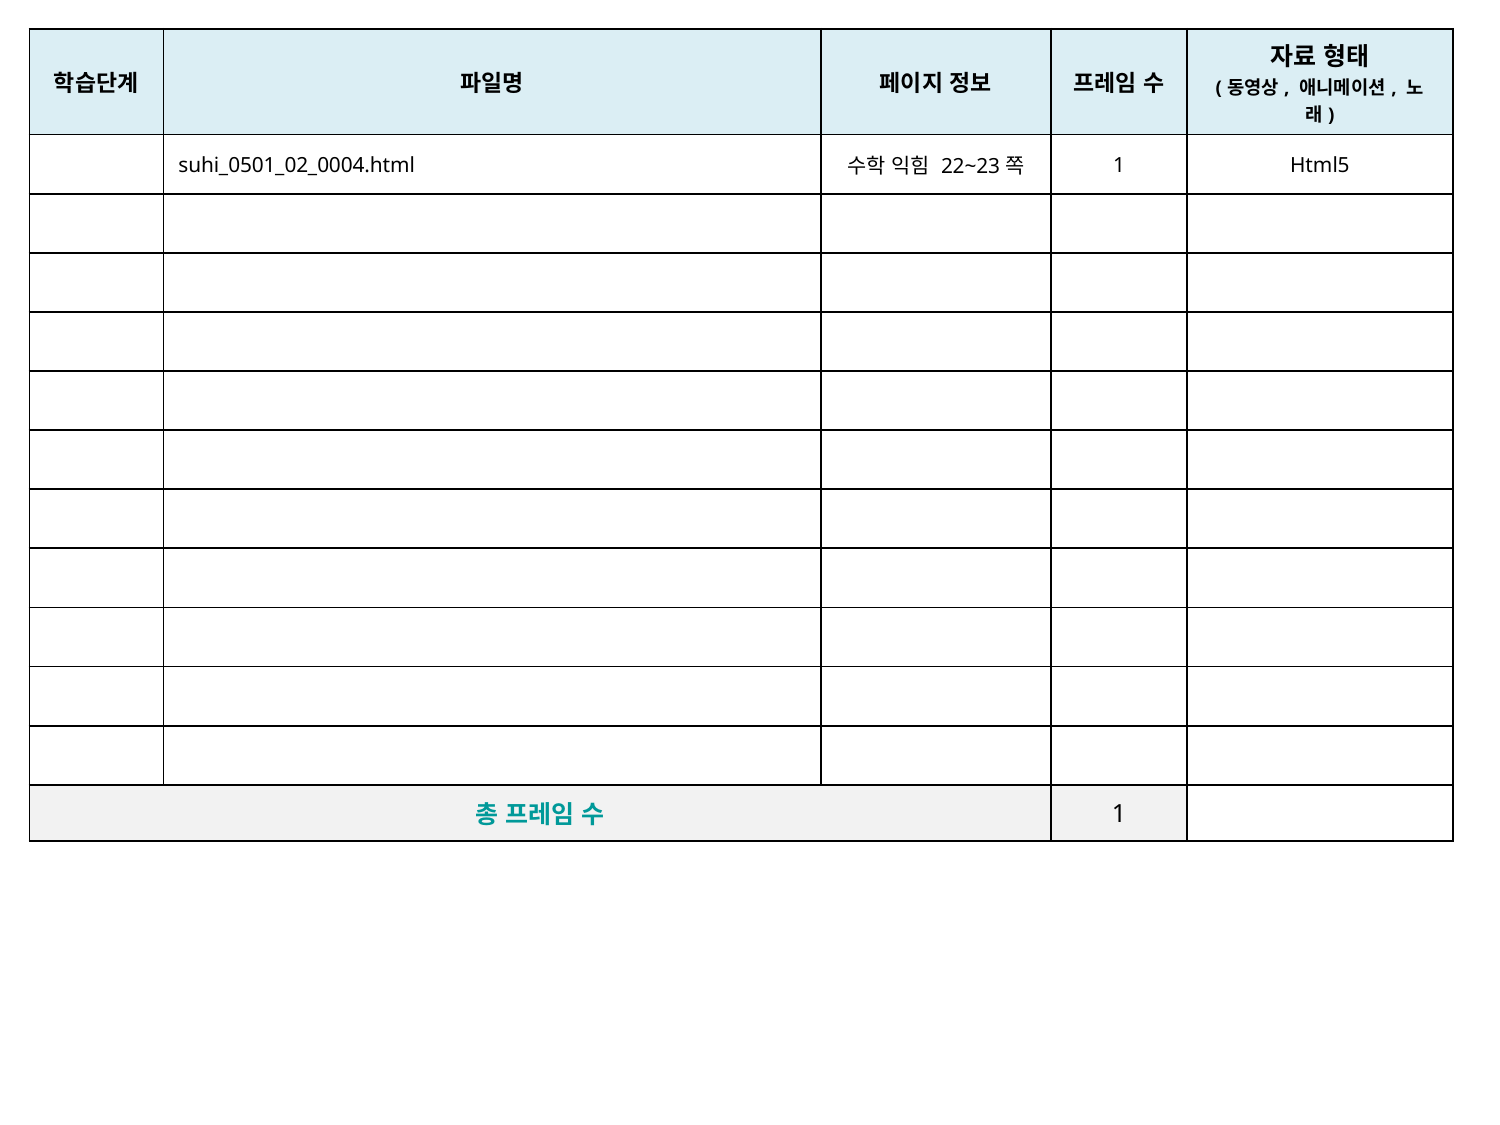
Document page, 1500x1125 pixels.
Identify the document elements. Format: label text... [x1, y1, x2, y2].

table_cell [164, 431, 820, 488]
table_cell [164, 727, 820, 784]
table_cell [1052, 431, 1186, 488]
table_cell Html5 [1188, 135, 1452, 193]
table_cell [164, 608, 820, 666]
table_cell [164, 490, 820, 547]
table_cell [30, 667, 163, 725]
table_cell 1 [1052, 135, 1186, 193]
table_cell [164, 372, 820, 429]
table_cell [1188, 608, 1452, 666]
table_cell [1188, 372, 1452, 429]
table_cell [1188, 786, 1452, 840]
table_header 학습단계 [30, 30, 163, 134]
table_cell [164, 667, 820, 725]
table_cell [822, 254, 1050, 311]
table_cell [30, 727, 163, 784]
table_cell [1188, 313, 1452, 370]
table_cell [1188, 727, 1452, 784]
table_cell [164, 549, 820, 607]
table_cell [822, 431, 1050, 488]
table_cell [30, 549, 163, 607]
table_cell [1188, 195, 1452, 252]
table_cell [1188, 667, 1452, 725]
table_cell [1188, 254, 1452, 311]
table_cell [30, 135, 163, 193]
table_cell [822, 549, 1050, 607]
table_cell [30, 490, 163, 547]
table_header 파일명 [164, 30, 820, 134]
table_cell [1052, 490, 1186, 547]
table_cell [1052, 727, 1186, 784]
table_cell suhi_0501_02_0004.html [164, 135, 820, 193]
table_cell [822, 667, 1050, 725]
table_cell [164, 254, 820, 311]
table_cell 수학 익힘 22~23쪽 [822, 135, 1050, 193]
table_cell [30, 608, 163, 666]
table_cell [822, 727, 1050, 784]
table_cell [30, 372, 163, 429]
table_cell [1188, 549, 1452, 607]
table_cell [1052, 254, 1186, 311]
table_cell [164, 195, 820, 252]
table_cell 1 [1052, 786, 1186, 840]
table_cell [822, 608, 1050, 666]
table_cell [822, 195, 1050, 252]
table_cell [1052, 195, 1186, 252]
table_cell [1052, 372, 1186, 429]
table_cell 총 프레임 수 [30, 786, 1050, 840]
table_cell [1052, 667, 1186, 725]
table_cell [822, 372, 1050, 429]
table_cell [1052, 313, 1186, 370]
table_cell [1052, 608, 1186, 666]
table_cell [822, 490, 1050, 547]
table_cell [1188, 431, 1452, 488]
table_cell [30, 254, 163, 311]
table_cell [30, 313, 163, 370]
table_cell [164, 313, 820, 370]
table_header 페이지 정보 [822, 30, 1050, 134]
table_cell [30, 195, 163, 252]
table_cell [1052, 549, 1186, 607]
table_cell [1188, 490, 1452, 547]
table_cell [822, 313, 1050, 370]
table_cell [30, 431, 163, 488]
table_header 프레임 수 [1052, 30, 1186, 134]
table_header 자료 형태 (동영상, 애니메이션, 노래) [1188, 30, 1452, 134]
